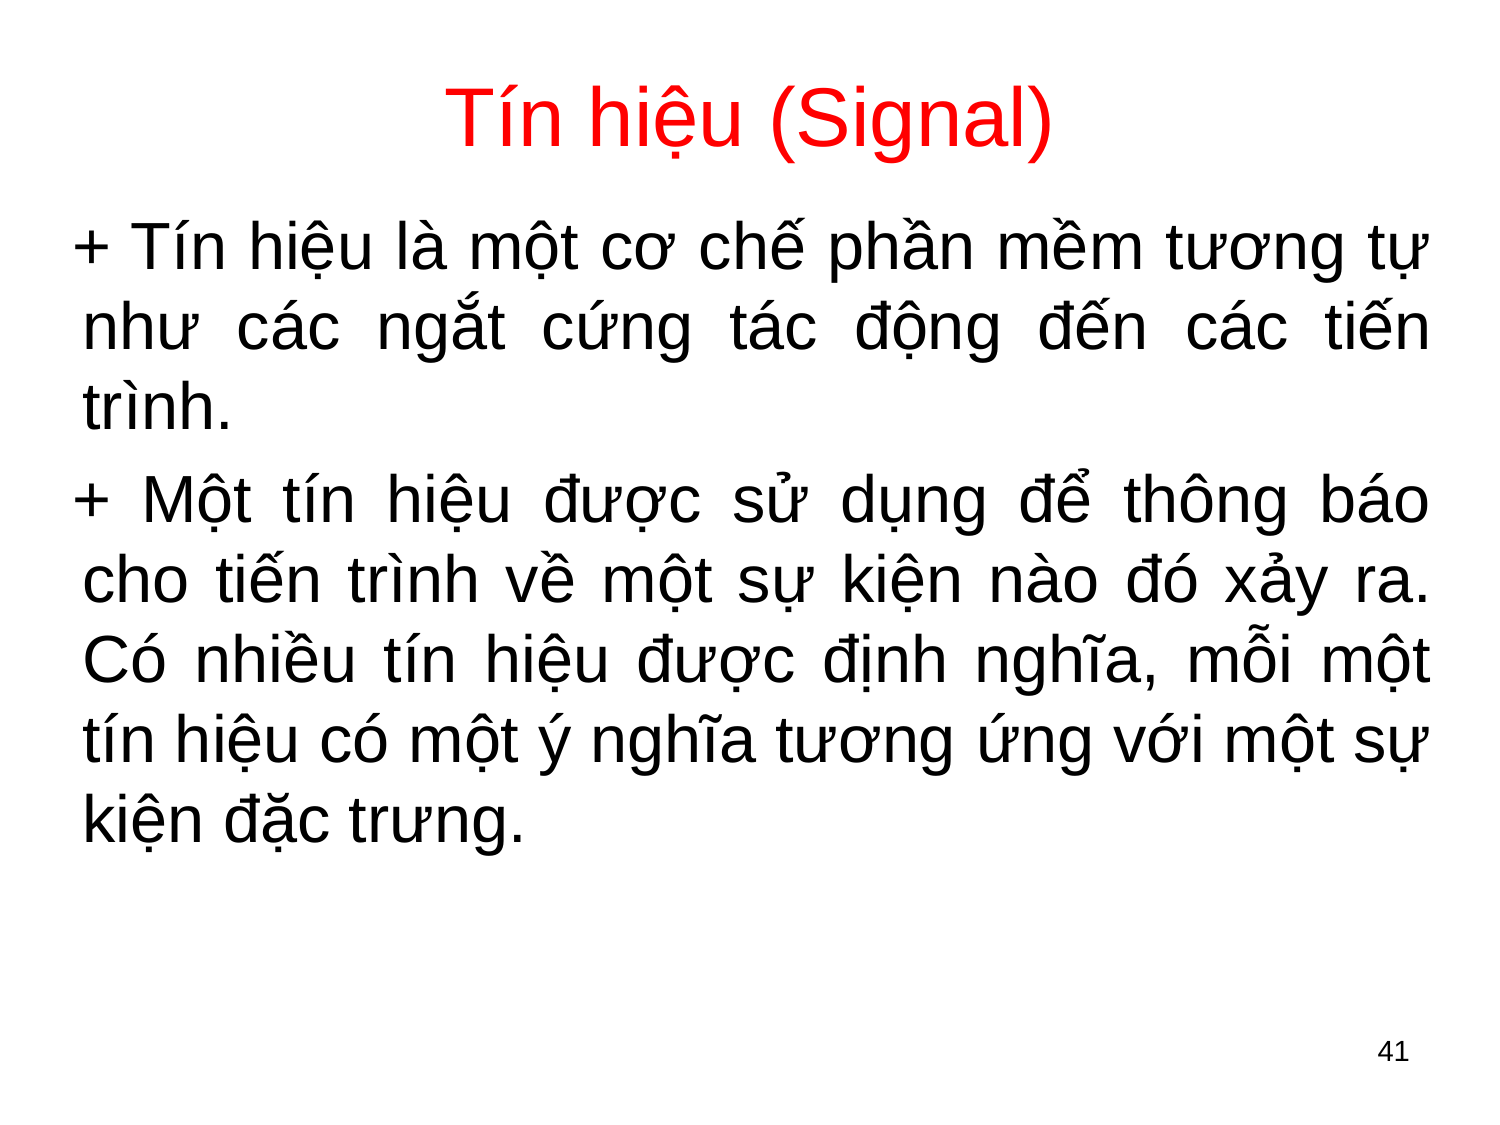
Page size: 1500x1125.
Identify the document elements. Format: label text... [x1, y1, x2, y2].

list + Tín hiệu là một cơ chế phần mềm tương tự như các ngắt cứng tác động đến các tiến trình. + Một tín hiệu được sử dụng để thông báo cho tiến trình về một sự kiện nào đó xảy ra. Có nhiều tín hiệu được định nghĩa, mỗi một tín hiệu có một ý nghĩa tương ứng với một sự kiện đặc trưng. [56, 195, 1448, 981]
title Tín hiệu (Signal) [74, 44, 1426, 181]
slide_number 41 [1074, 1024, 1426, 1103]
